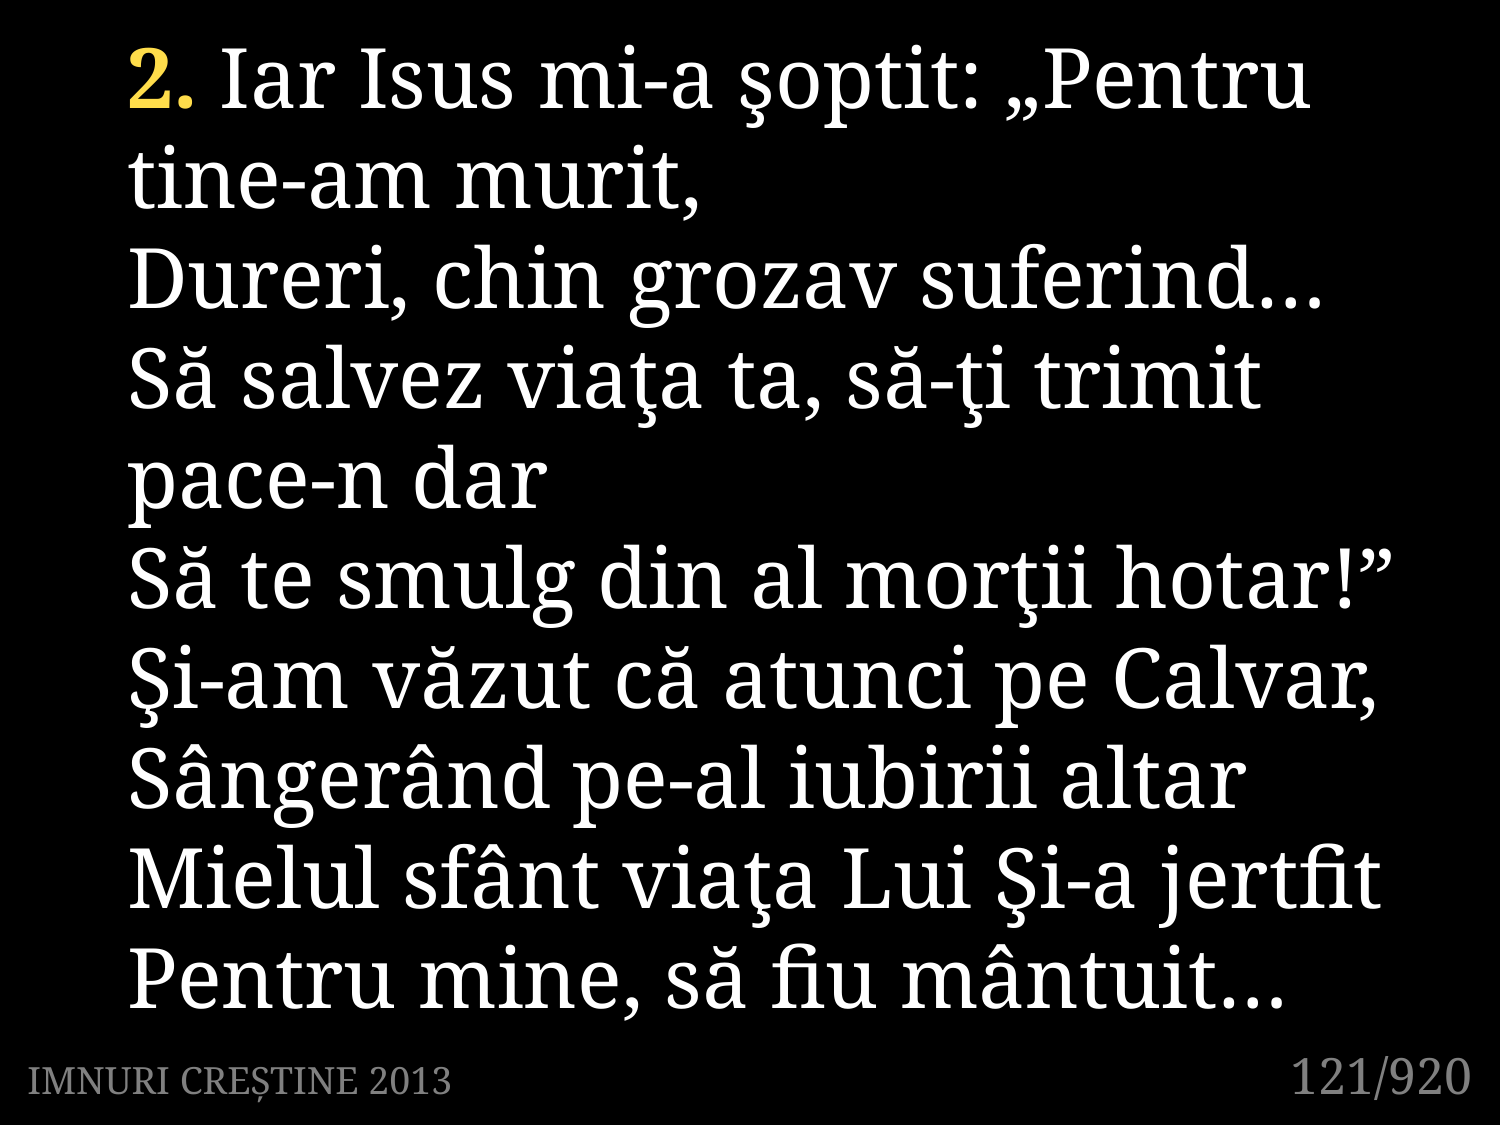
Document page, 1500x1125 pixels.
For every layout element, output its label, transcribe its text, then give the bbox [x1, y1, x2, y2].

text_box IMNURI CREȘTINE 2013 [12, 1049, 637, 1110]
text_box 2. Iar Isus mi-a şoptit: „Pentru tine-am murit, Dureri, chin grozav suferind… Să salvez viaţa ta, să-ţi trimit pace-n dar Să te smulg din al morţii hotar!” Şi-am văzut că atunci pe Calvar, Sângerând pe-al iubirii altar Mielul sfânt viaţa Lui Şi-a jertfit Pentru mine, să fiu mântuit… [112, 17, 1500, 1033]
text_box 121/920 [637, 1037, 1488, 1113]
